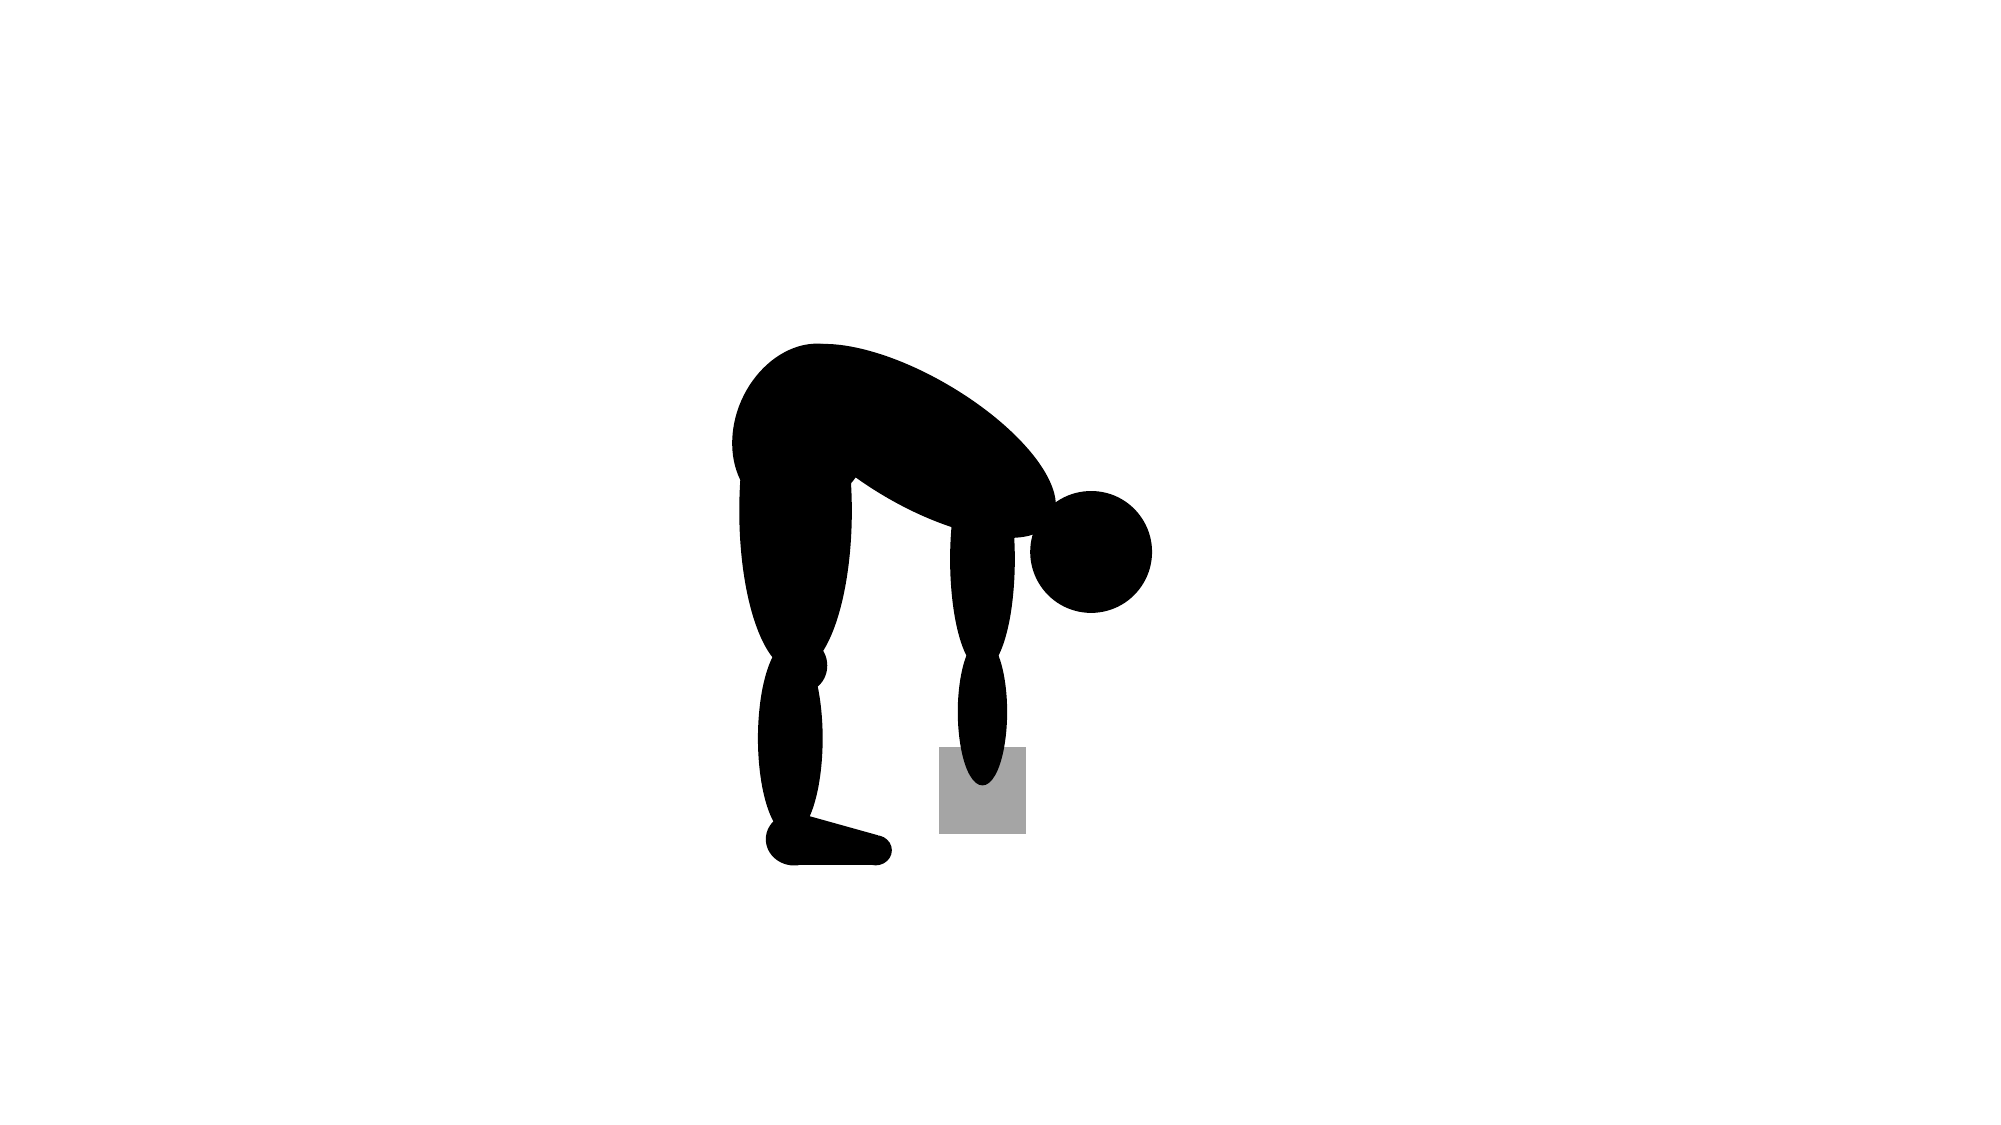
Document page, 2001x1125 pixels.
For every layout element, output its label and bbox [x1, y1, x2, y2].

text_box [736, 341, 1151, 865]
